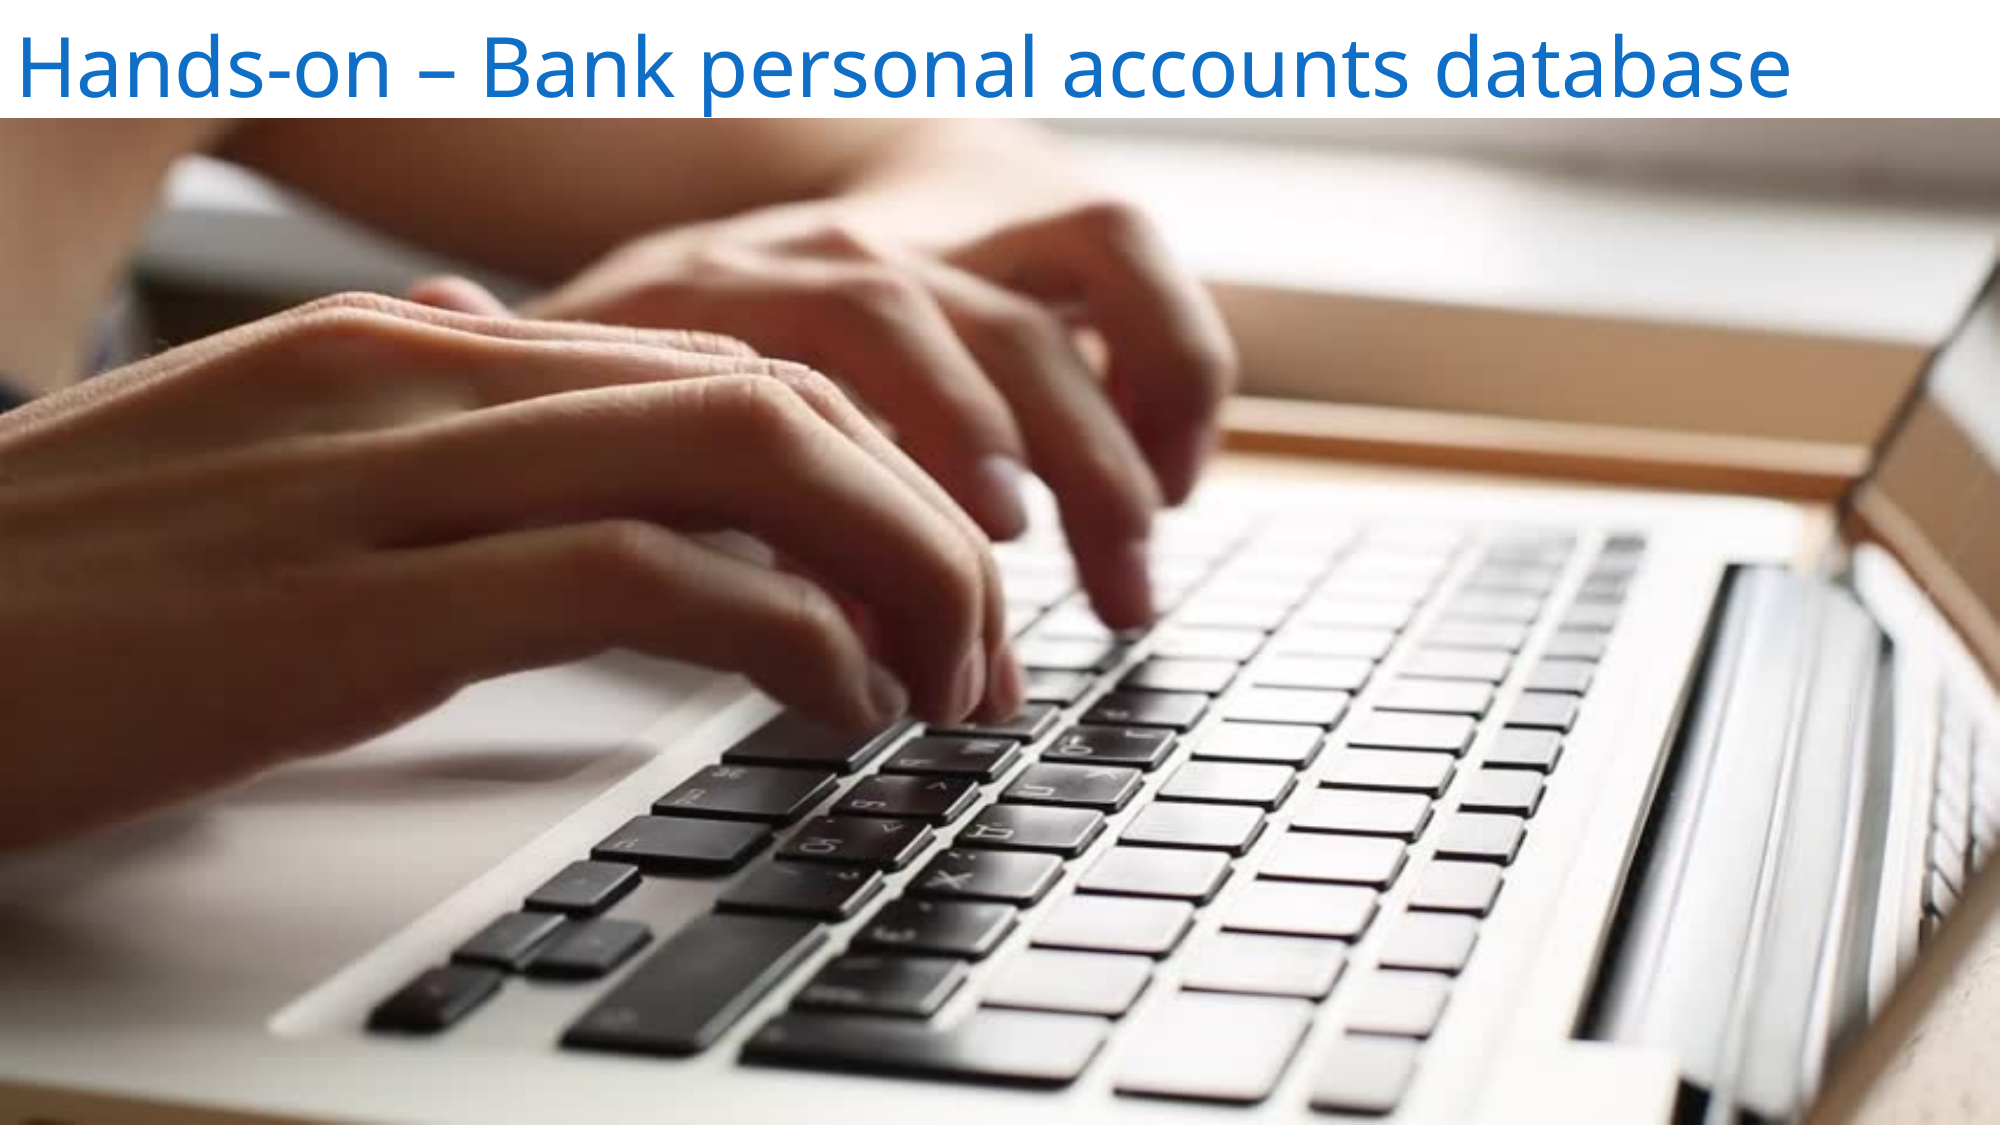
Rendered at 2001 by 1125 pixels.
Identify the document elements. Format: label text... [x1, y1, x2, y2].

picture [0, 118, 2000, 1125]
title Hands-on – Bank personal accounts database [0, 0, 1869, 118]
